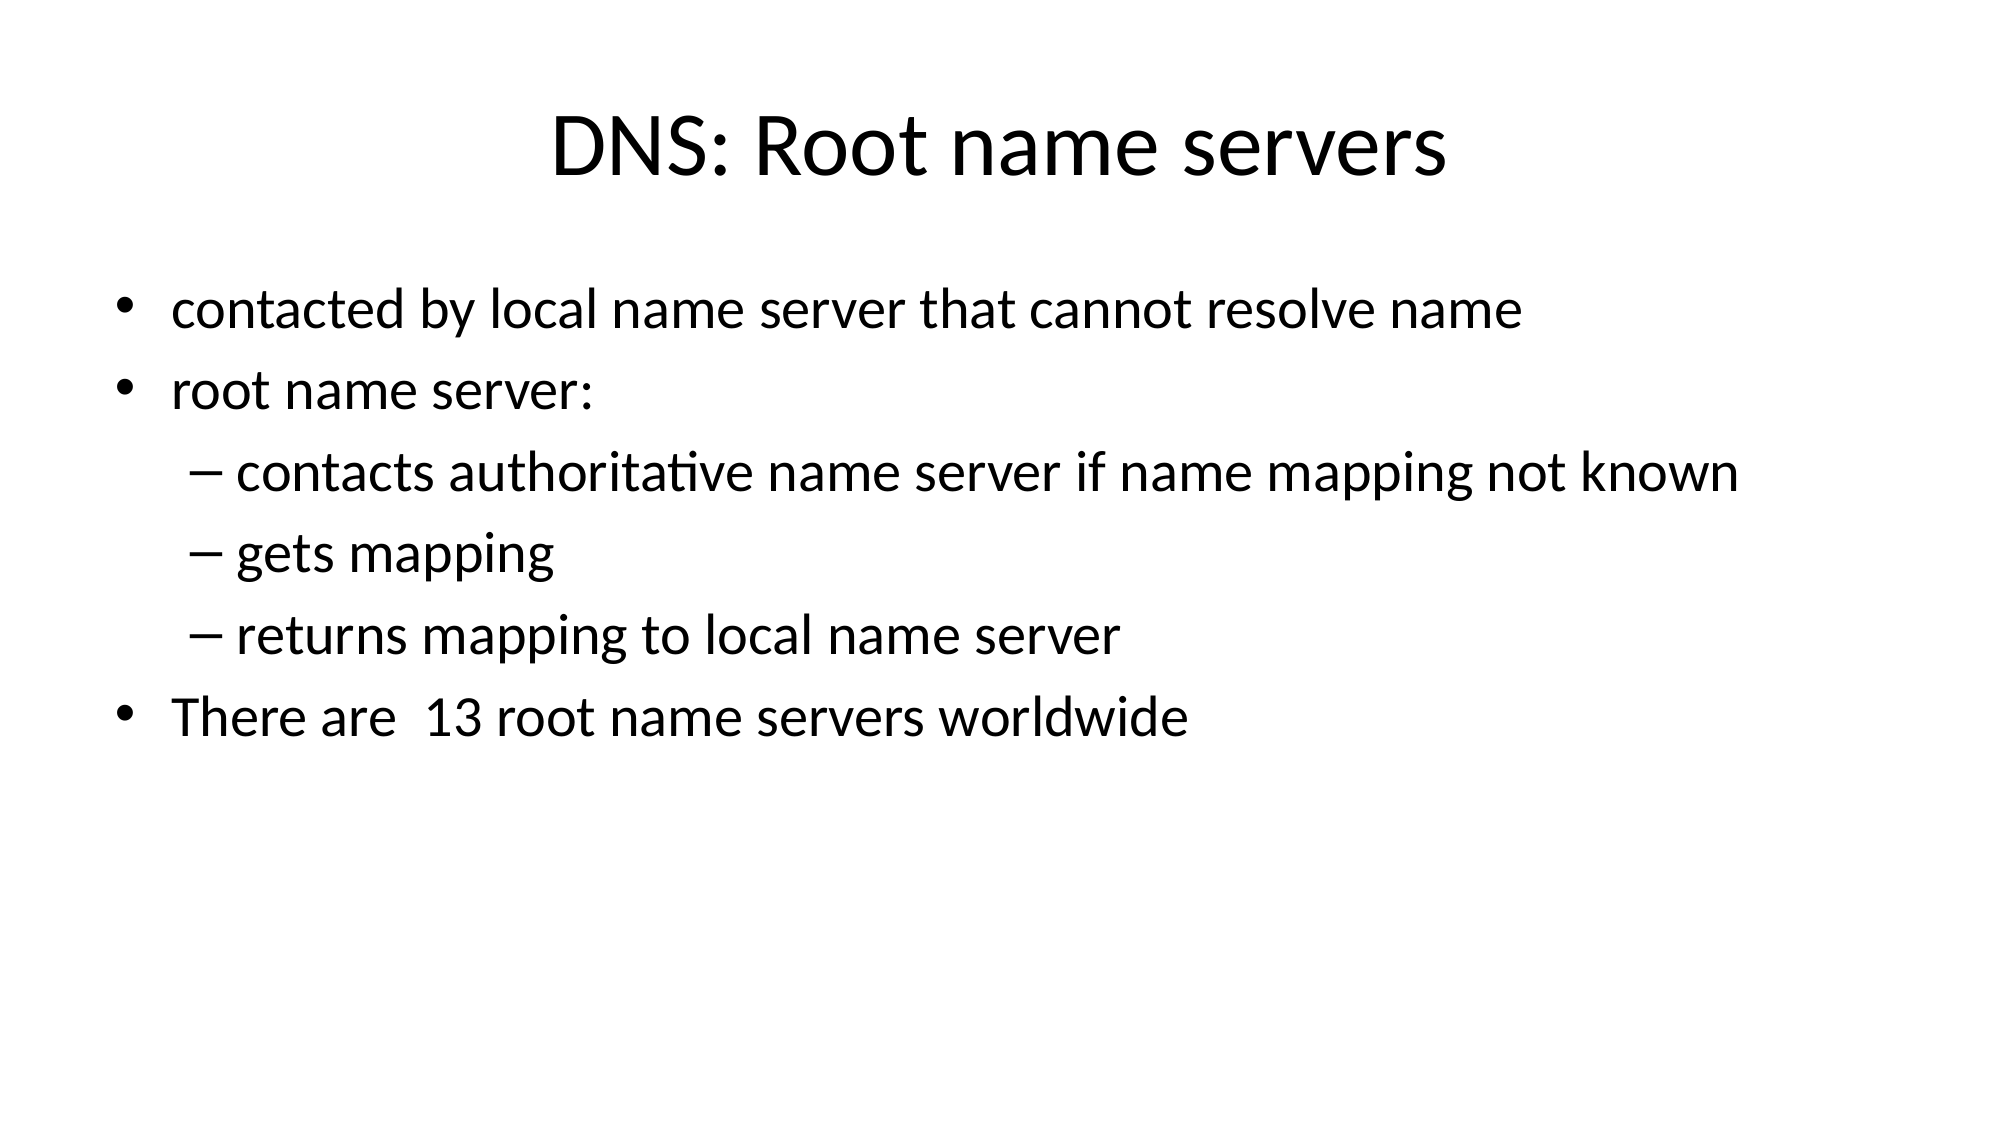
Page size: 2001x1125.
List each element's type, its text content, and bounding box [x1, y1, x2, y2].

title DNS: Root name servers [99, 45, 1900, 233]
list contacted by local name server that cannot resolve name root name server: contacts authoritative name server if name mapping not known gets mapping returns mapping to local name server There are 13 root name servers worldwide [99, 262, 1900, 1005]
